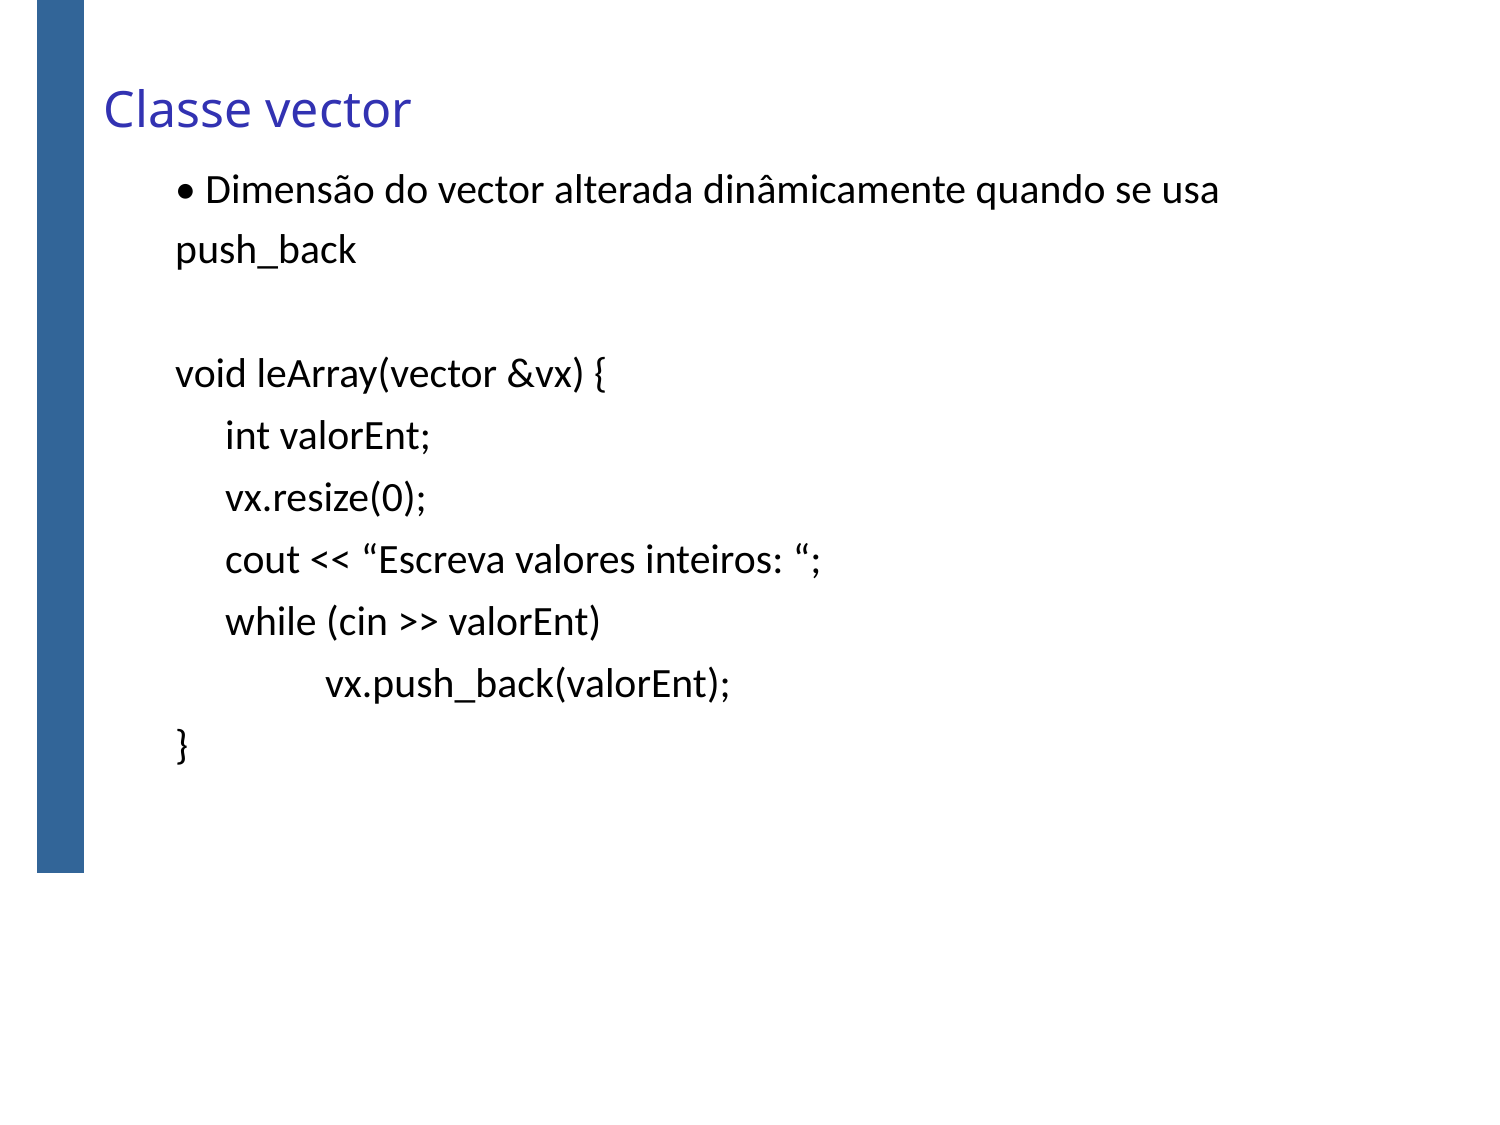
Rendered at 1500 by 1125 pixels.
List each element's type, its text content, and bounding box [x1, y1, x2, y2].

text_box • Dimensão do vector alterada dinâmicamente quando se usa push_back void leArray(vector &vx) { int valorEnt; vx.resize(0); cout << “Escreva valores inteiros: “; while (cin >> valorEnt) vx.push_back(valorEnt); } [169, 149, 1375, 768]
title Classe vector [101, 75, 788, 266]
